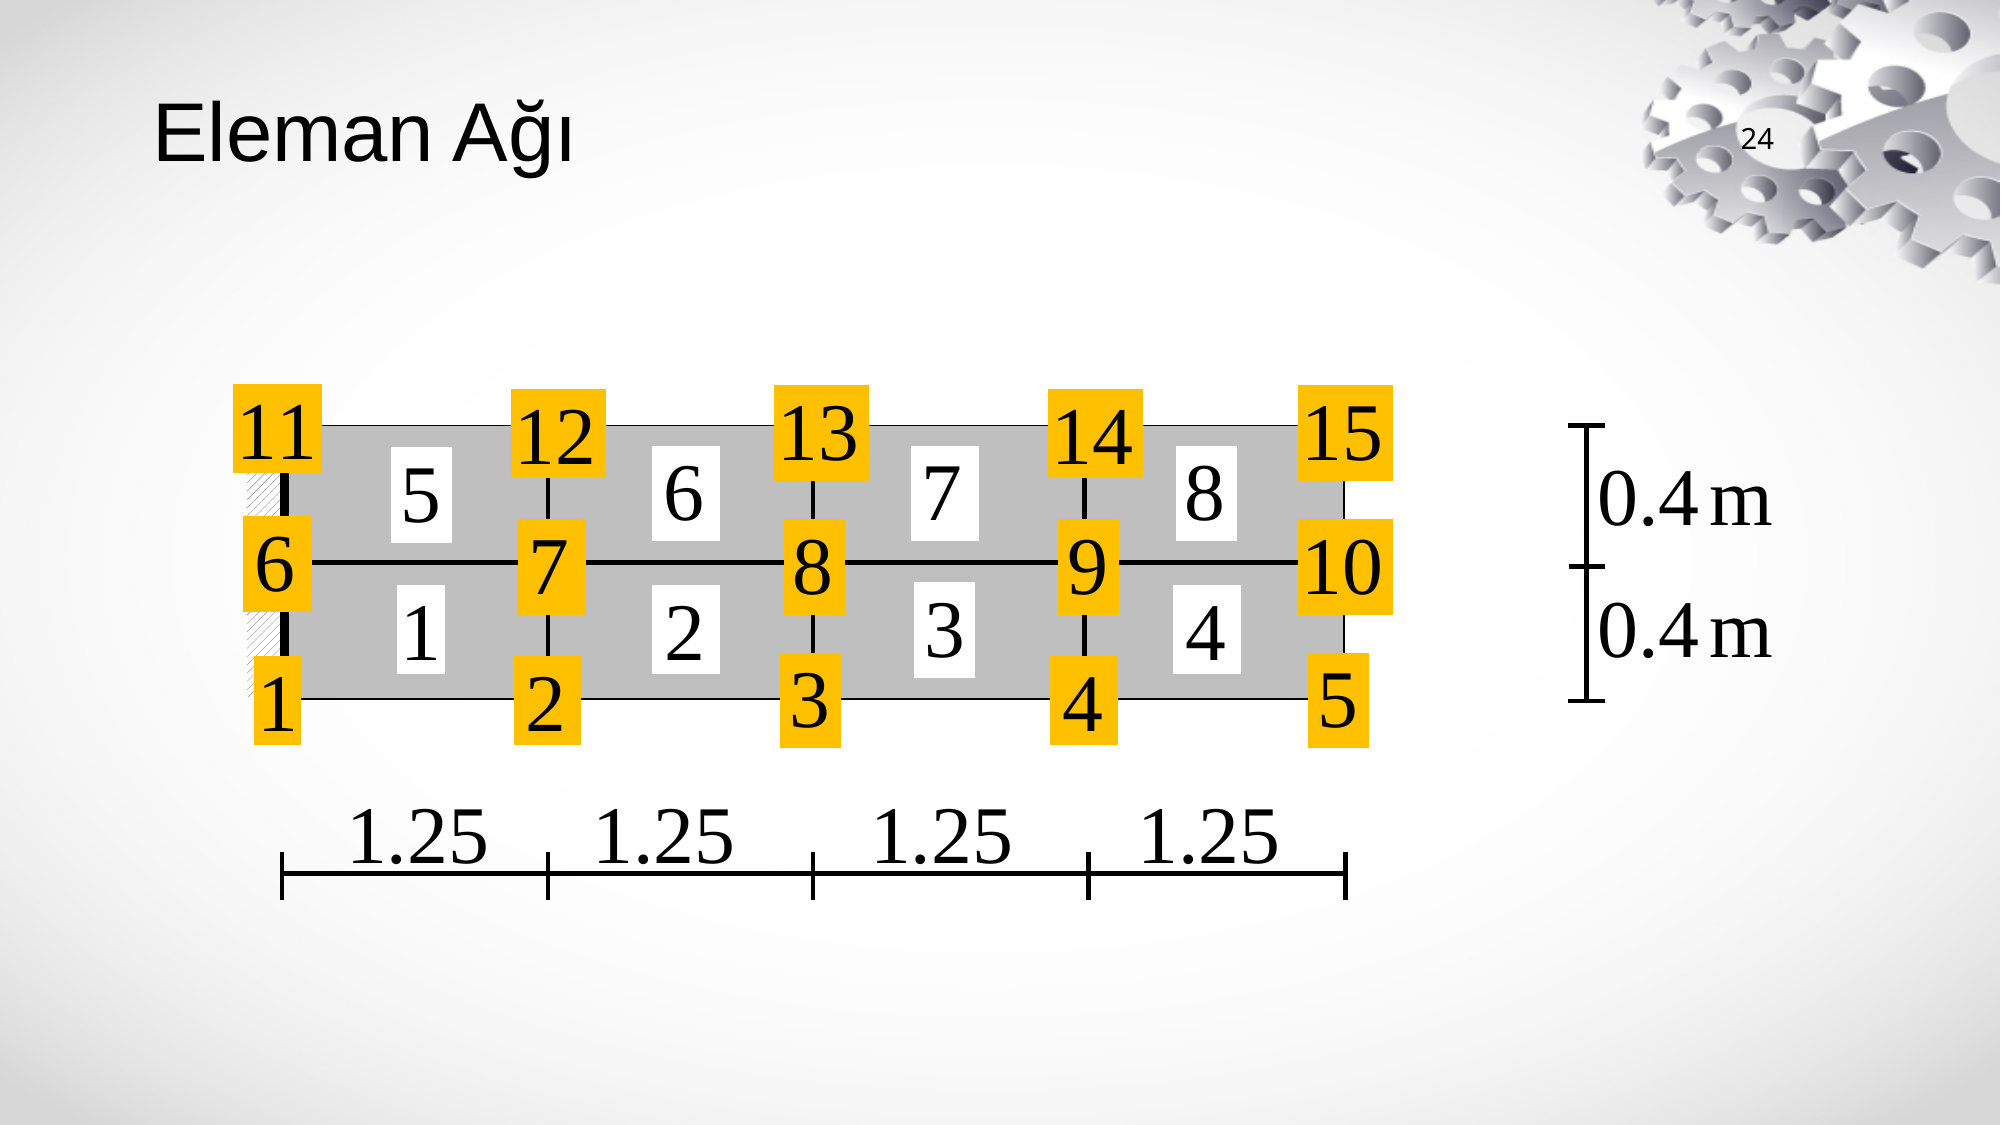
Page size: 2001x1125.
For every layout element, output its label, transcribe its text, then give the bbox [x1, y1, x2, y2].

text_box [1297, 519, 1394, 615]
text_box [1087, 565, 1345, 700]
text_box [513, 656, 582, 745]
slide_number 24 [1704, 112, 1790, 171]
text_box [247, 474, 280, 515]
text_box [784, 519, 846, 615]
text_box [1050, 656, 1119, 745]
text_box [774, 385, 870, 481]
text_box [397, 585, 446, 675]
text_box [1297, 385, 1394, 481]
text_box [243, 515, 312, 612]
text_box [1057, 519, 1120, 616]
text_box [1586, 450, 1792, 560]
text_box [1134, 788, 1291, 885]
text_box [866, 788, 1024, 885]
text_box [652, 585, 721, 675]
text_box [289, 425, 546, 560]
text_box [652, 445, 721, 542]
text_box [253, 656, 302, 745]
picture [0, 0, 2000, 1125]
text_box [342, 788, 500, 885]
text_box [1586, 581, 1792, 692]
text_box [1308, 652, 1370, 749]
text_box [390, 447, 452, 543]
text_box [1176, 445, 1238, 542]
text_box [815, 425, 1082, 560]
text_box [511, 388, 607, 478]
text_box [1087, 425, 1345, 560]
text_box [779, 652, 842, 749]
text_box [588, 788, 746, 885]
text_box [247, 612, 280, 697]
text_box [910, 445, 979, 542]
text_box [1172, 585, 1241, 675]
title Eleman Ağı [137, 59, 1622, 196]
text_box [550, 425, 811, 560]
text_box [289, 565, 546, 700]
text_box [517, 519, 586, 616]
text_box [815, 565, 1082, 700]
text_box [914, 581, 976, 678]
text_box [550, 565, 811, 700]
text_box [1047, 388, 1144, 478]
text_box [233, 384, 322, 474]
